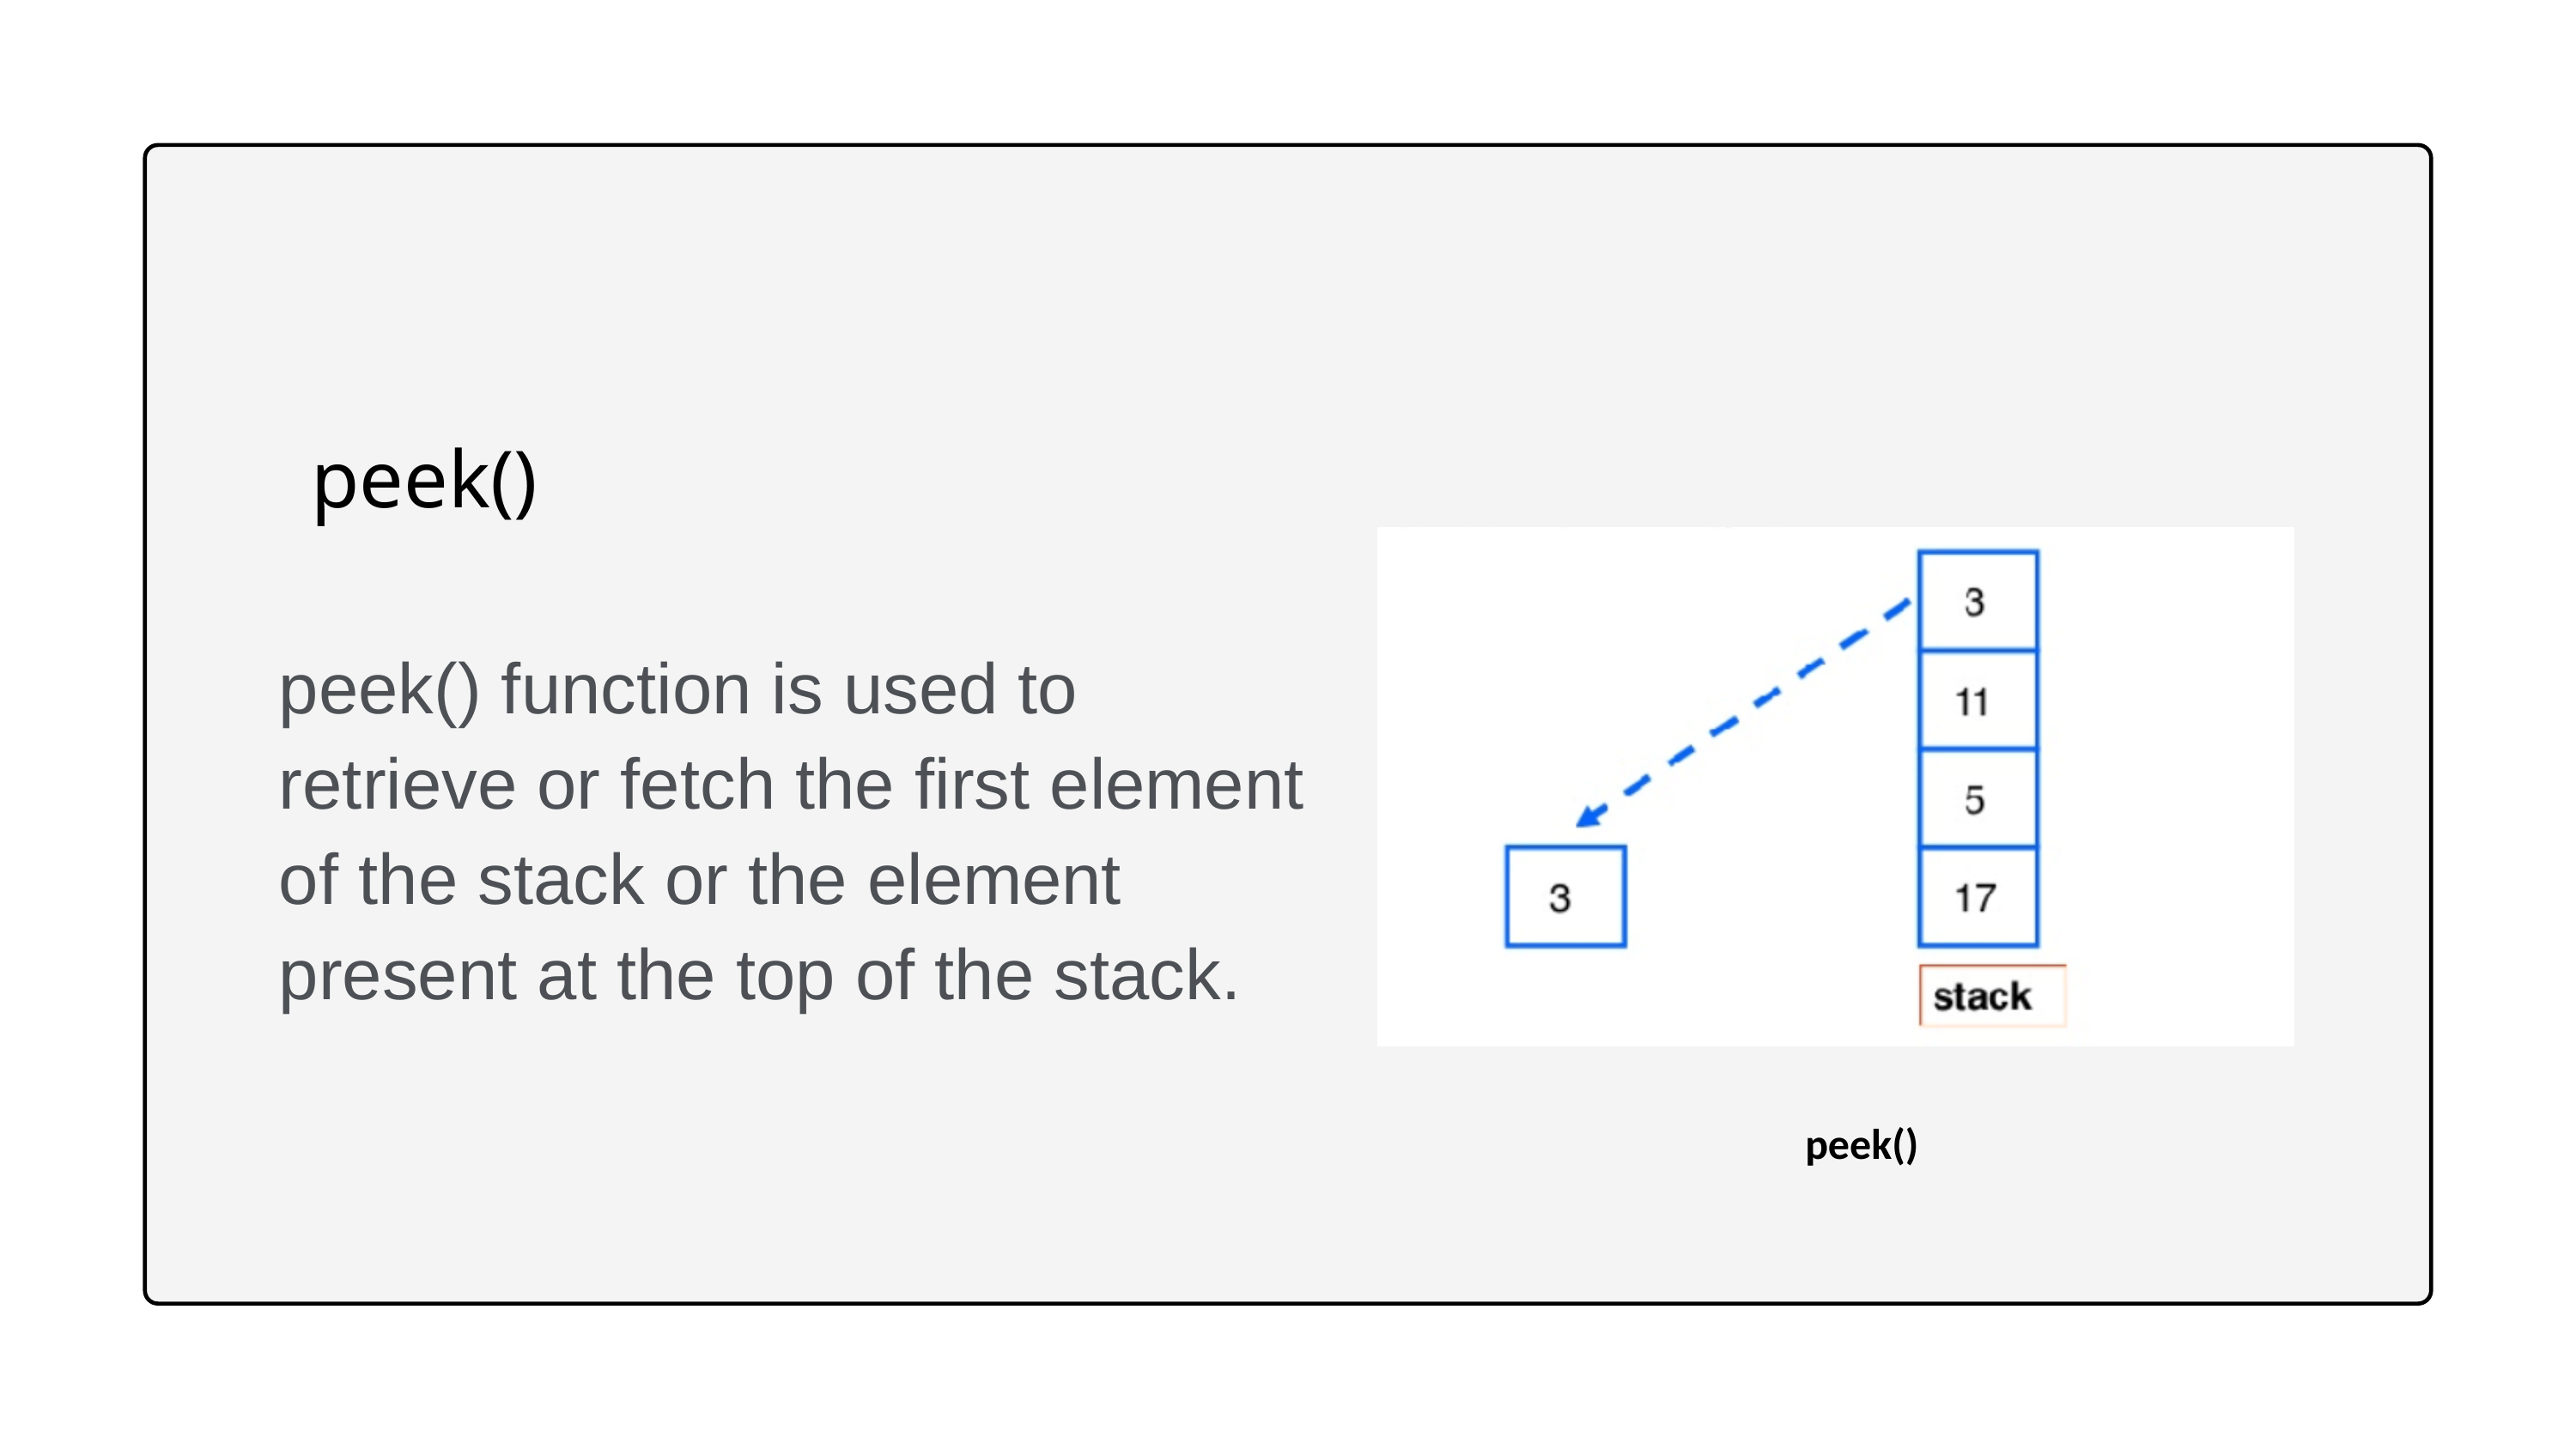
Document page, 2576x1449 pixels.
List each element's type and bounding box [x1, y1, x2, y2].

text_box [144, 144, 2432, 1304]
picture [1377, 527, 2295, 1046]
